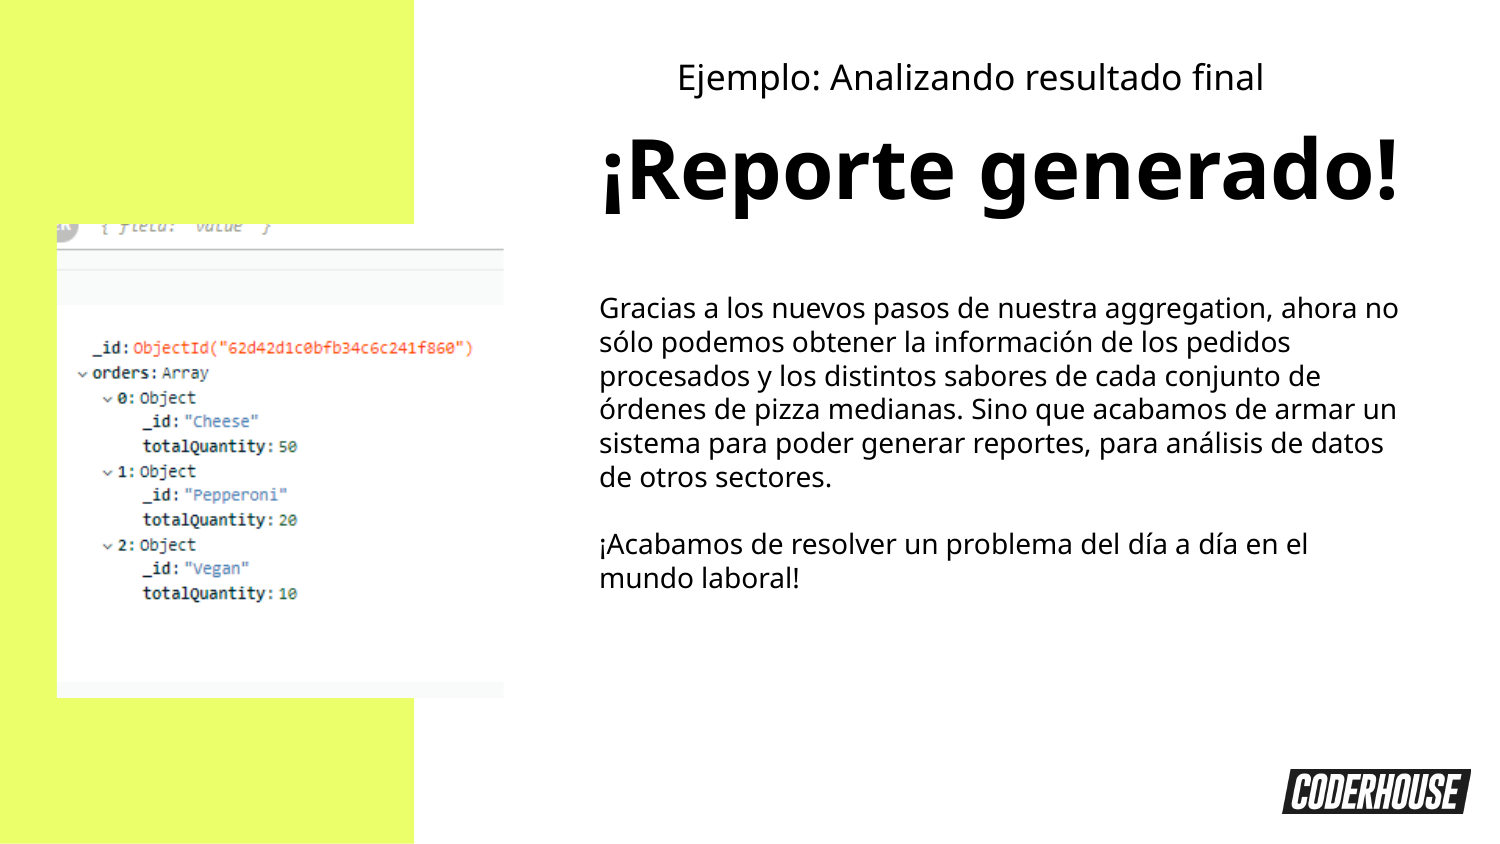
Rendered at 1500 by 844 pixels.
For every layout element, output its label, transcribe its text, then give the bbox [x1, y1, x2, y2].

text_box [0, 0, 415, 844]
text_box Gracias a los nuevos pasos de nuestra aggregation, ahora no sólo podemos obtener la información de los pedidos procesados y los distintos sabores de cada conjunto de órdenes de pizza medianas. Sino que acabamos de armar un sistema para poder generar reportes, para análisis de datos de otros sectores. ¡Acabamos de resolver un problema del día a día en el mundo laboral! [584, 275, 1416, 643]
picture [1281, 769, 1471, 814]
picture [56, 224, 504, 699]
text_box ¡Reporte generado! [586, 112, 1441, 233]
text_box Ejemplo: Analizando resultado final [661, 39, 1329, 113]
